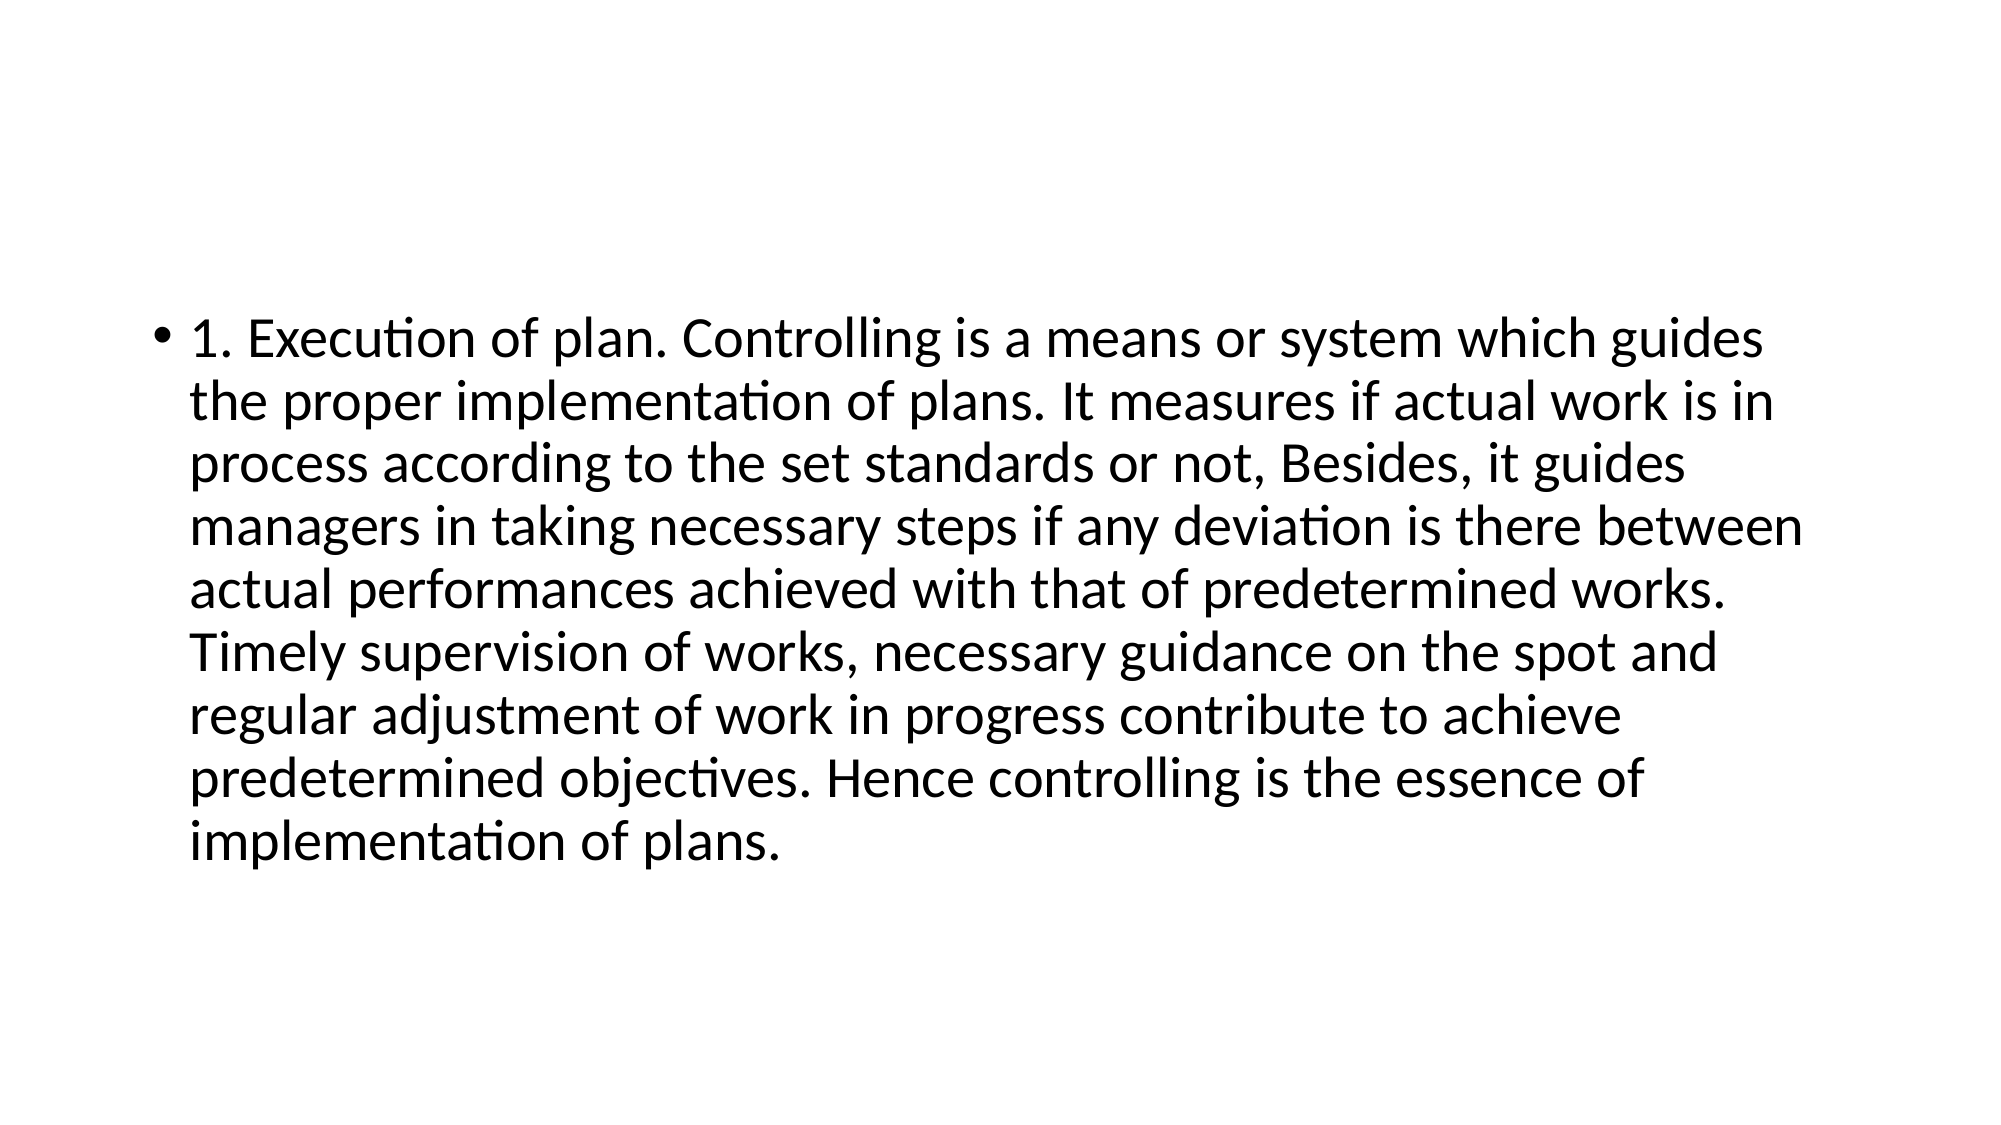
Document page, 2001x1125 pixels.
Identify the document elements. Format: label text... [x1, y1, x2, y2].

list 1. Execution of plan. Controlling is a means or system which guides the proper implementation of plans. It measures if actual work is in process according to the set standards or not, Besides, it guides managers in taking necessary steps if any deviation is there between actual performances achieved with that of predetermined works. Timely supervision of works, necessary guidance on the spot and regular adjustment of work in progress contribute to achieve predetermined objectives. Hence controlling is the essence of implementation of plans. [137, 299, 1863, 1014]
